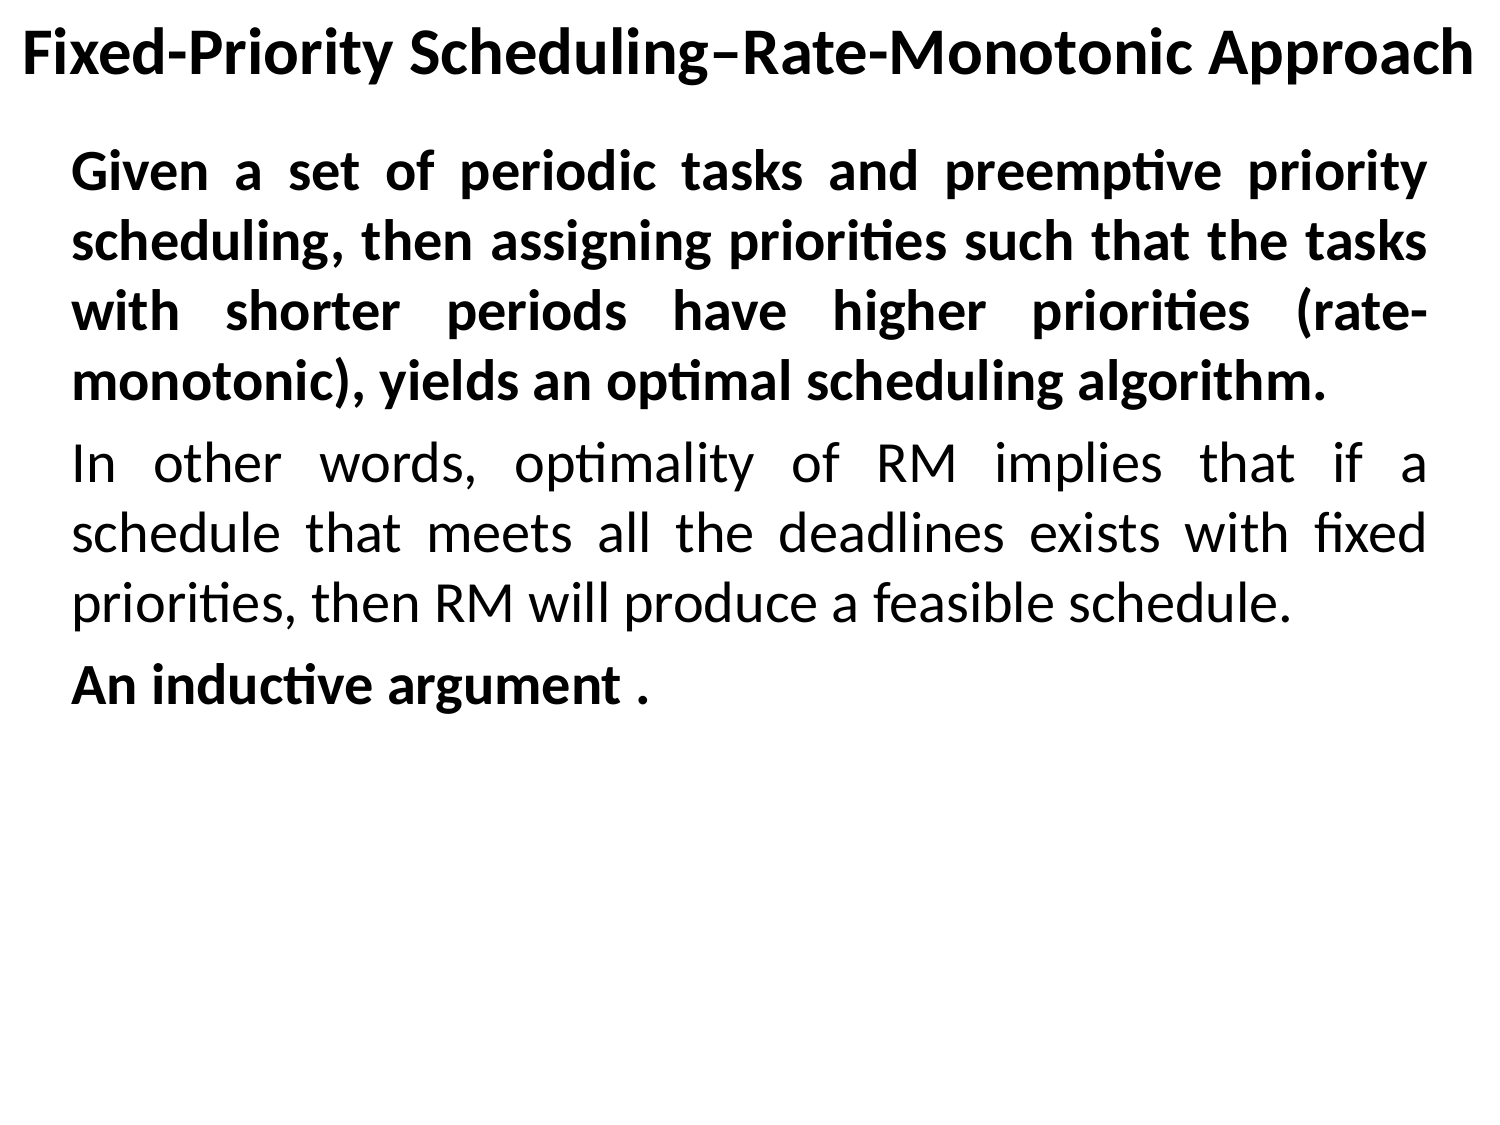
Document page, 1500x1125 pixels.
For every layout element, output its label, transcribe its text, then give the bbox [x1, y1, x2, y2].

title Fixed-Priority Scheduling–Rate-Monotonic Approach [0, 0, 1500, 129]
subtitle Given a set of periodic tasks and preemptive priority scheduling, then assigning priorities such that the tasks with shorter periods have higher priorities (rate-monotonic), yields an optimal scheduling algorithm. In other words, optimality of RM implies that if a schedule that meets all the deadlines exists with fixed priorities, then RM will produce a feasible schedule. An inductive argument . [56, 125, 1444, 1100]
